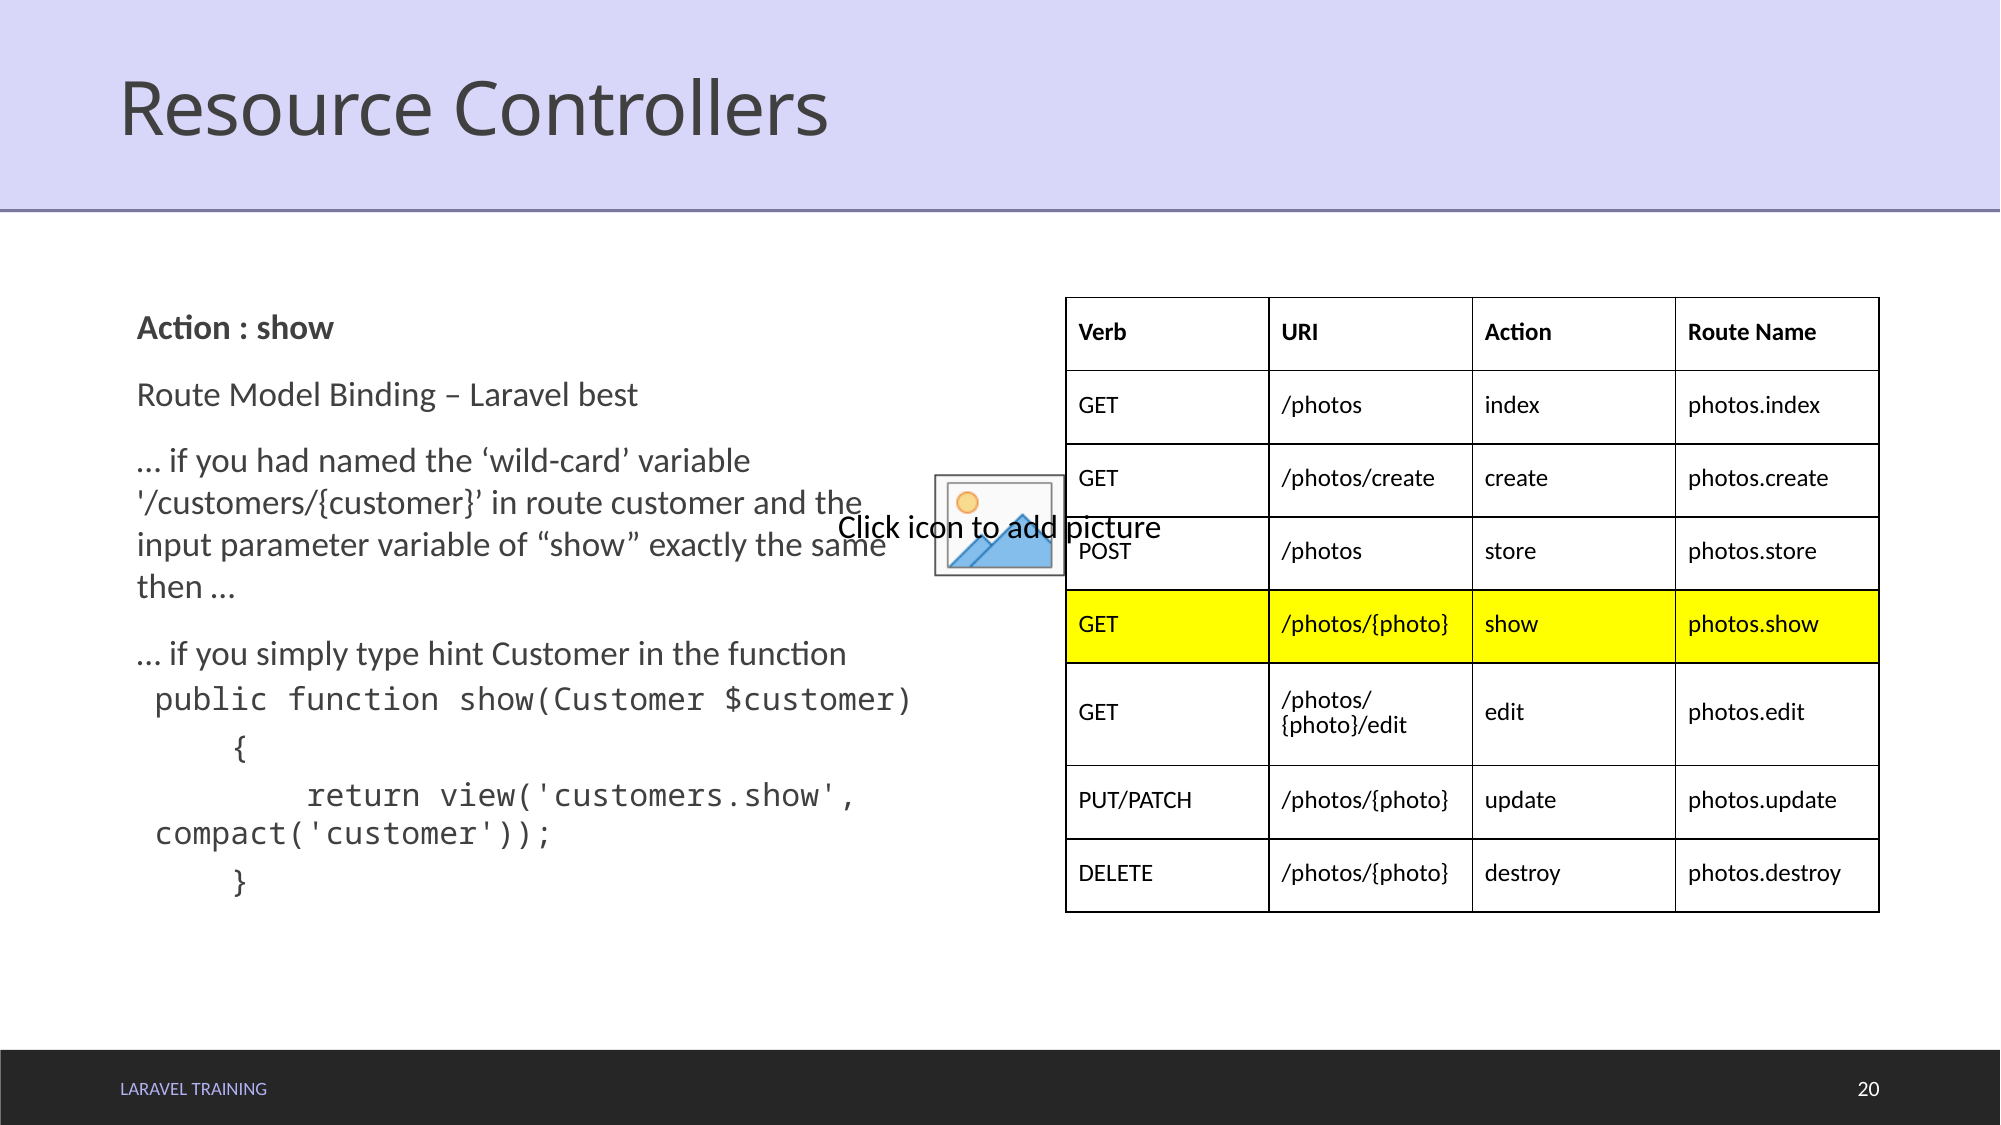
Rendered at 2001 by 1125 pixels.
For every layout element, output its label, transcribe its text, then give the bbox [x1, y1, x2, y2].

slide_number 20 [1793, 1062, 1895, 1118]
footer LARAVEL TRAINING [105, 1062, 1224, 1118]
picture [0, 0, 2000, 1052]
